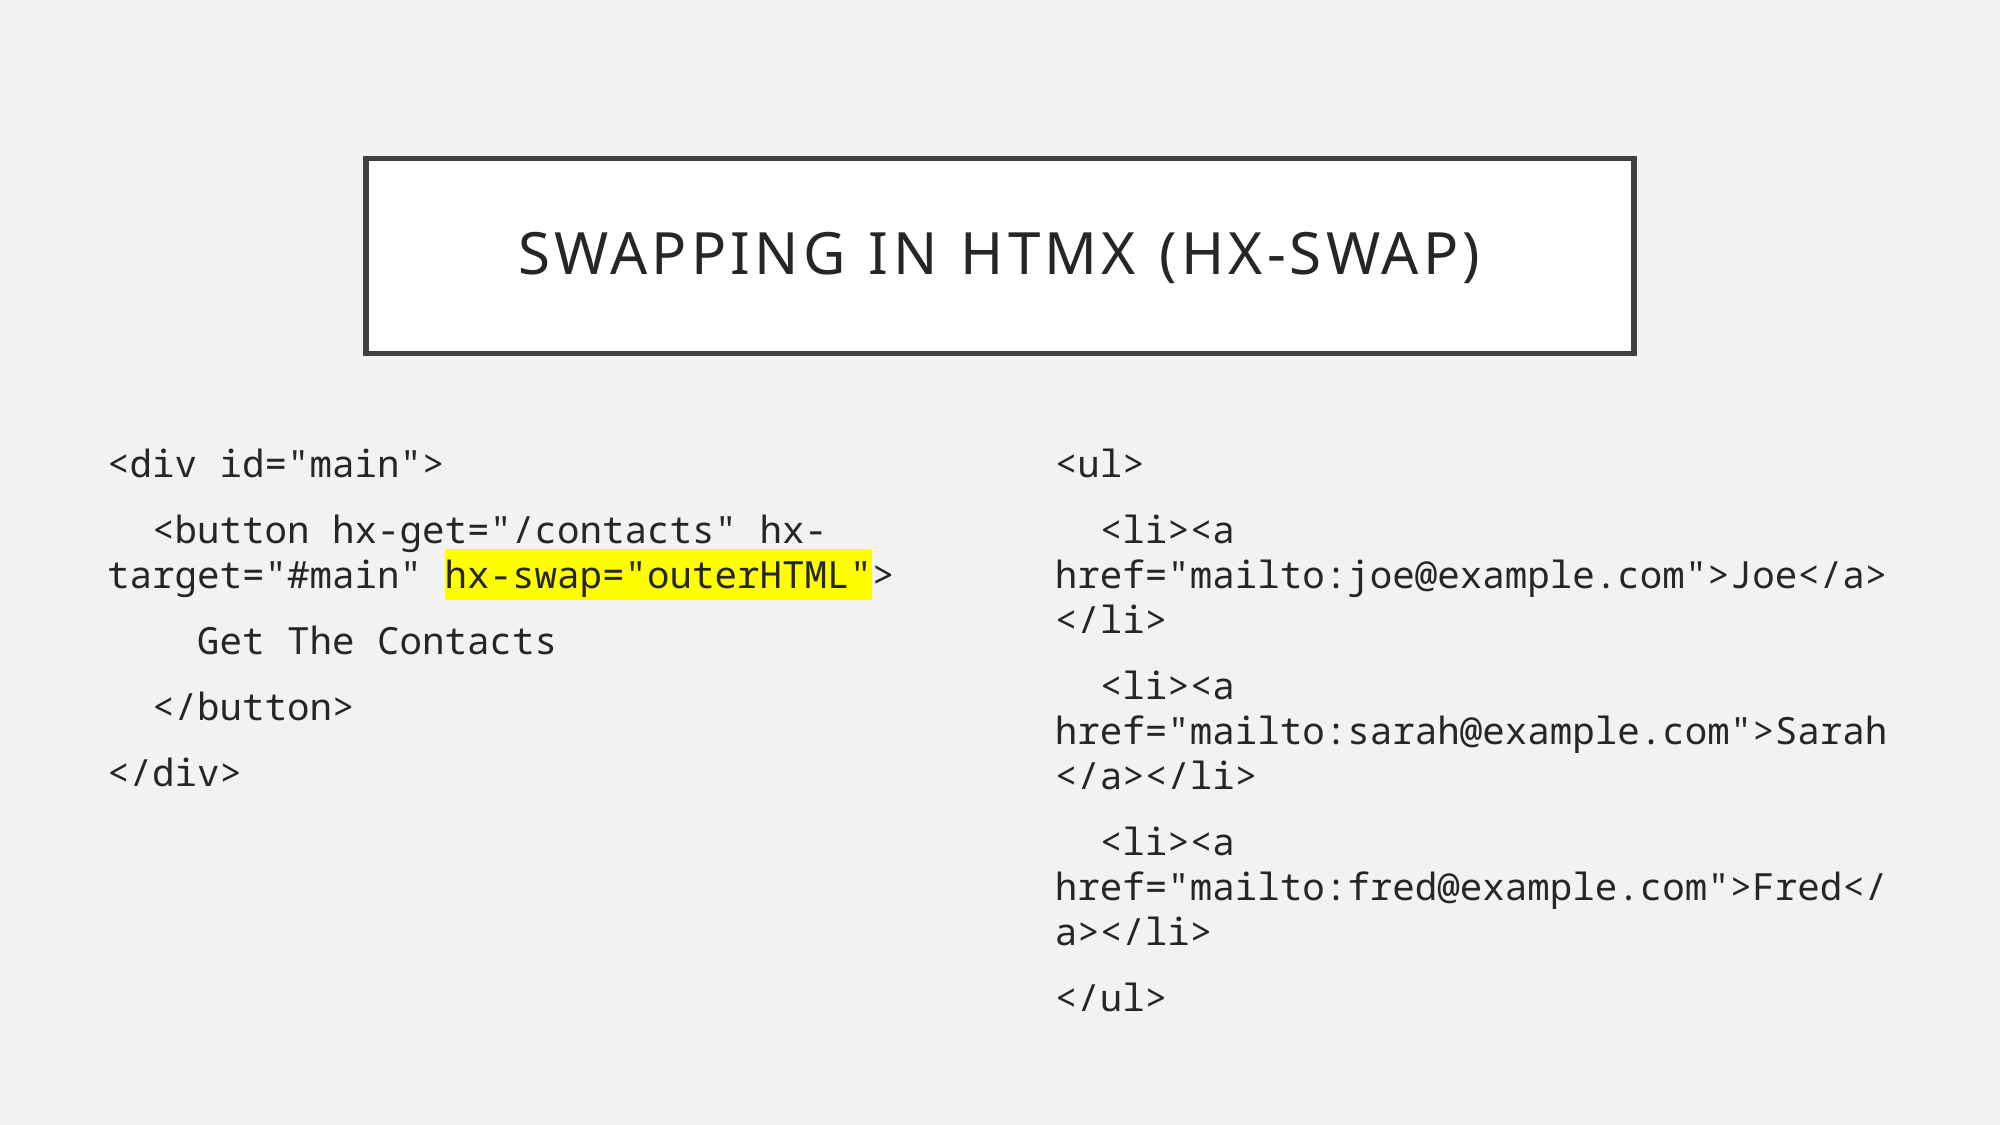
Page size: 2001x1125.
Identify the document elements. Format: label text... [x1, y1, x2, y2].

list <ul> <li><a href="mailto:joe@example.com">Joe</a></li> <li><a href="mailto:sarah@example.com">Sarah</a></li> <li><a href="mailto:fred@example.com">Fred</a></li> </ul> [1039, 432, 1908, 942]
list <div id="main"> <button hx-get="/contacts" hx-target="#main" hx-swap="outerHTML"> Get The Contacts </button> </div> [92, 432, 961, 942]
title Swapping in HTMX (hx-swap) [363, 156, 1637, 356]
